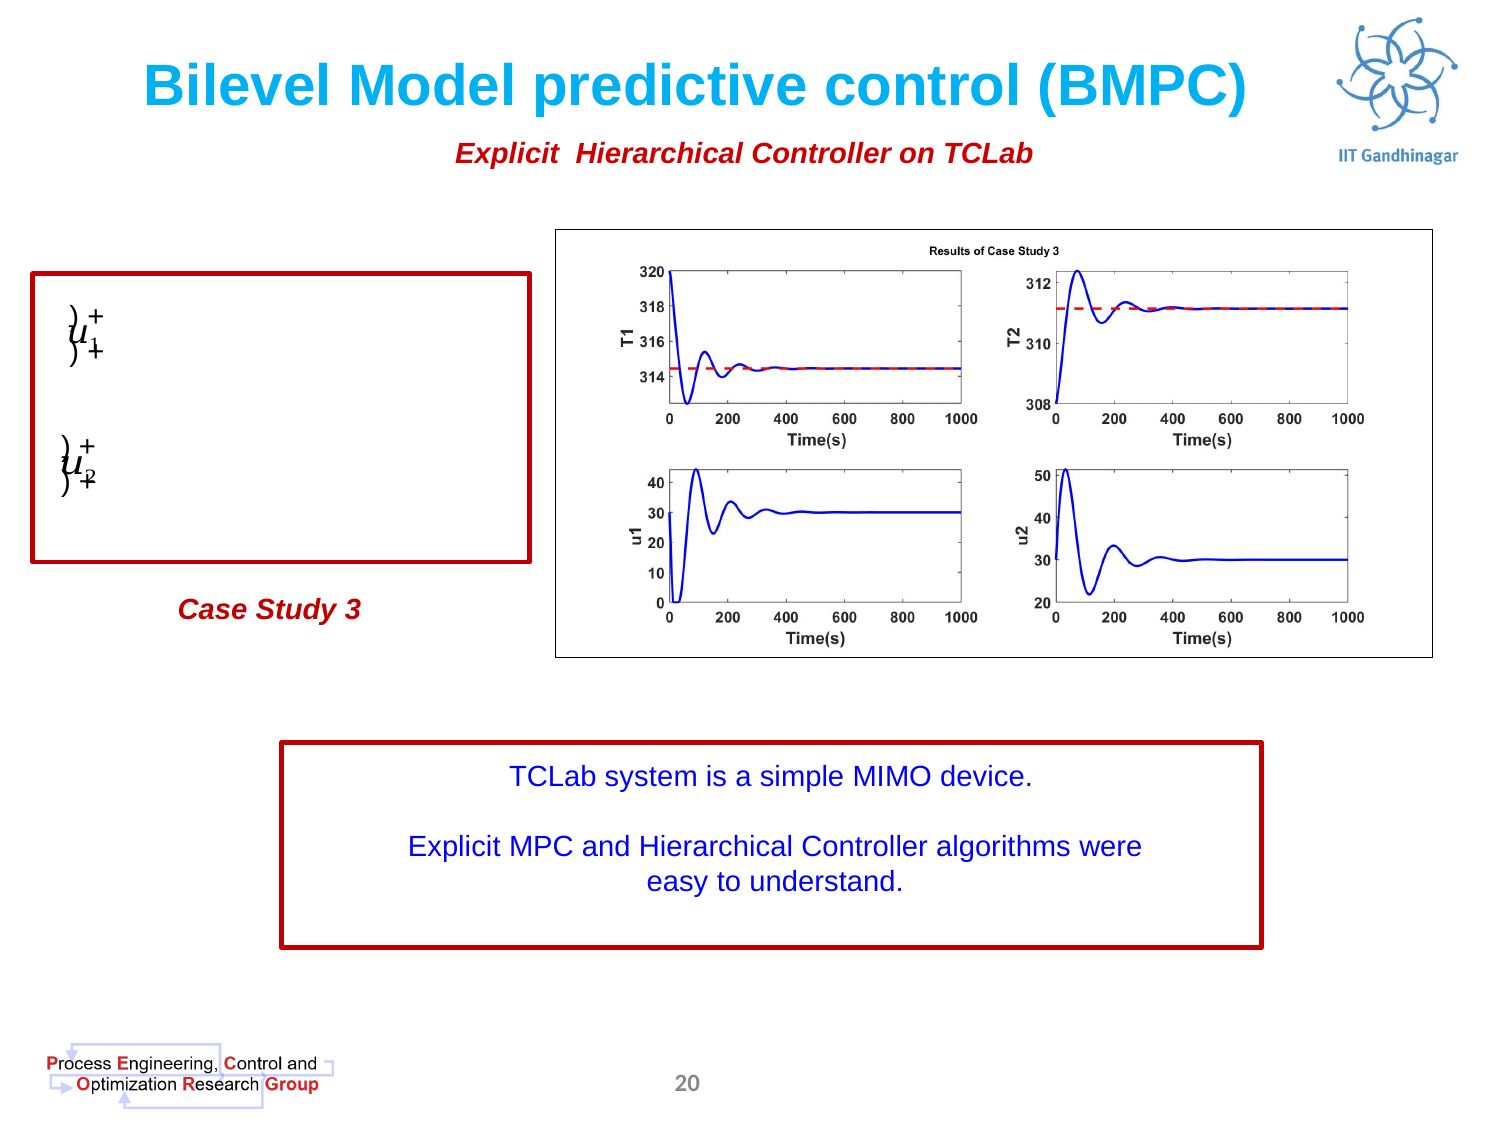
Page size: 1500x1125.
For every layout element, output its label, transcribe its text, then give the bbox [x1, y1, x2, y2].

text_box Explicit Hierarchical Controller on TCLab [423, 127, 1066, 177]
text_box Case Study 3 [162, 575, 400, 640]
text_box Bilevel Model predictive control (BMPC) [100, 39, 1293, 125]
picture [554, 229, 1434, 658]
slide_number 20 [635, 1051, 740, 1112]
text_box [32, 273, 530, 563]
text_box TCLab system is a simple MIMO device. Explicit MPC and Hierarchical Controller algorithms were easy to understand. [281, 742, 1262, 948]
picture [1311, 0, 1492, 178]
picture [45, 1042, 335, 1109]
